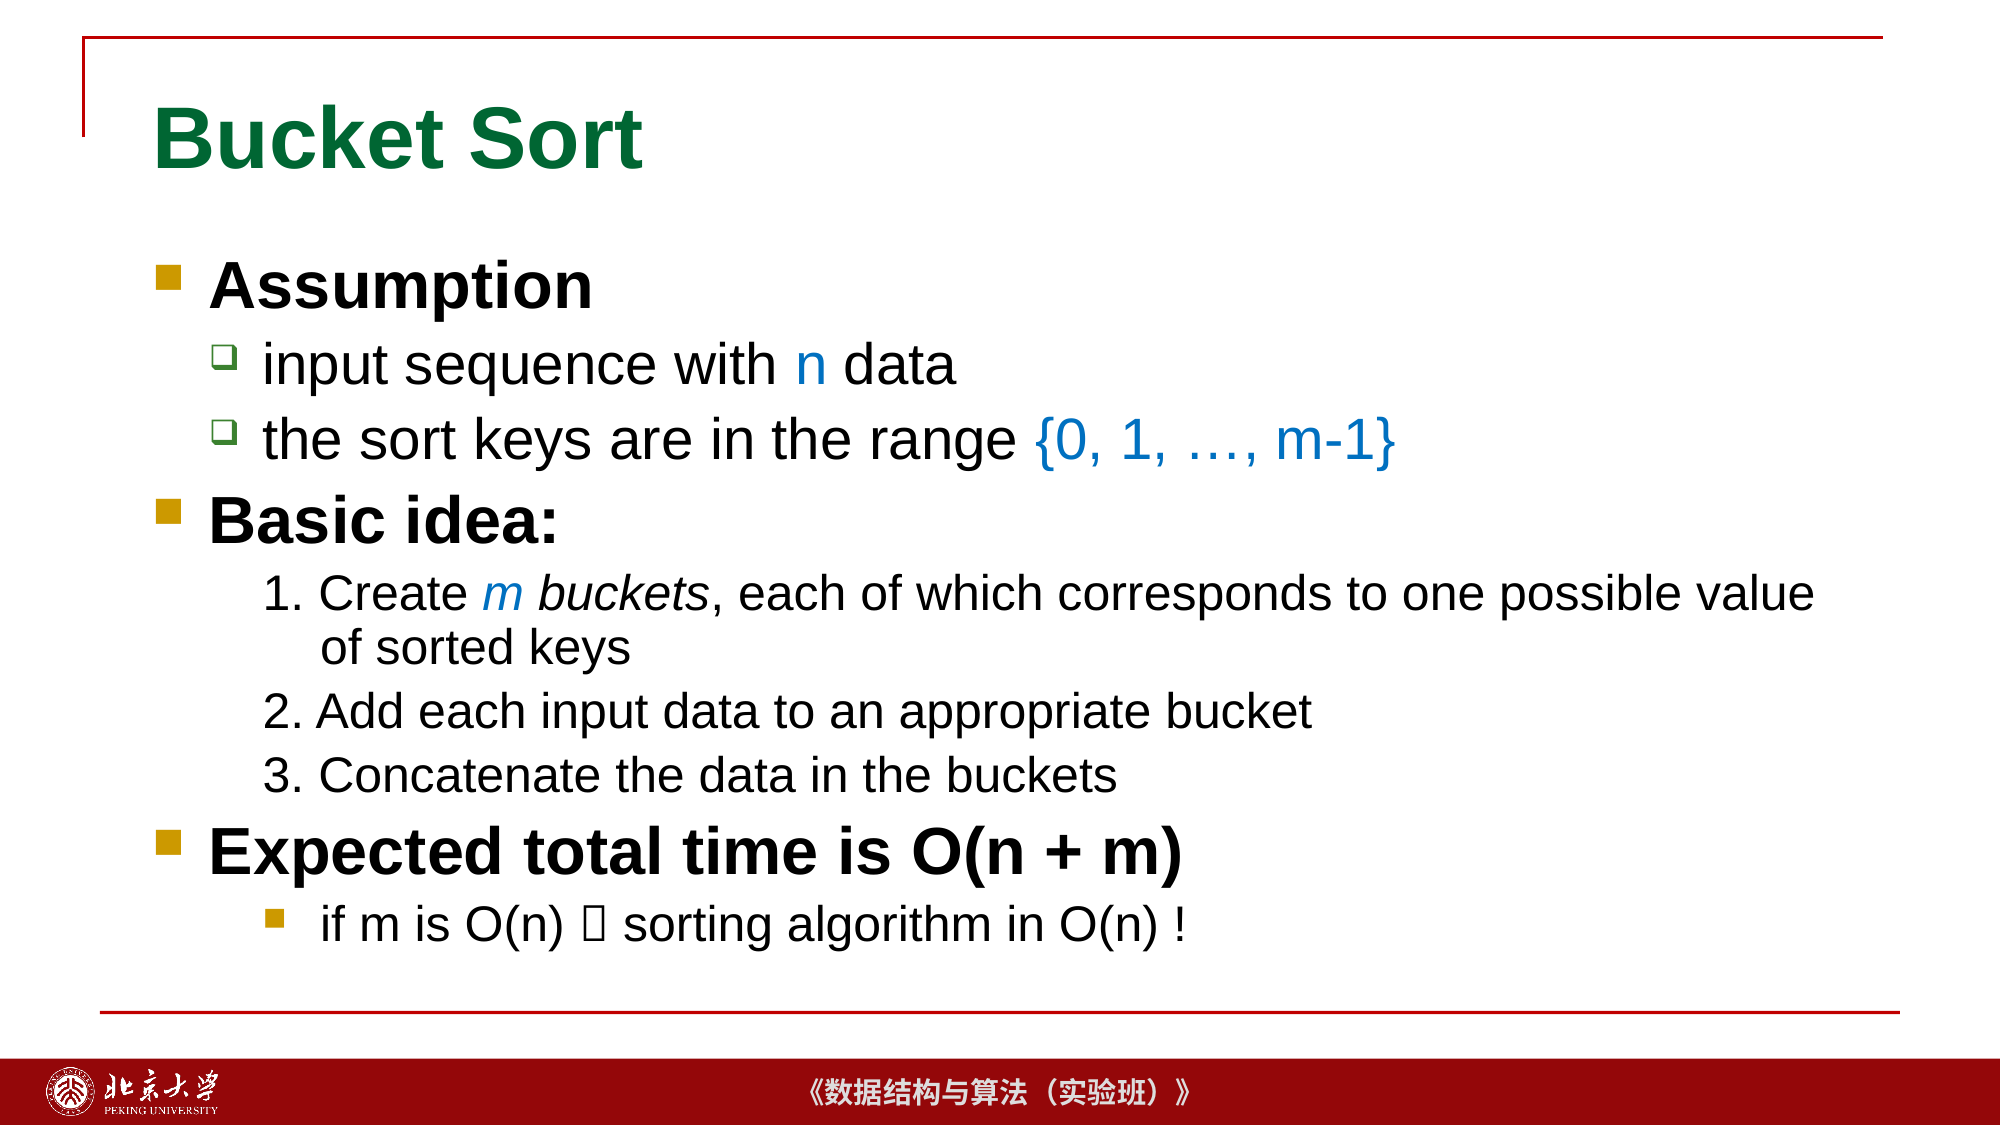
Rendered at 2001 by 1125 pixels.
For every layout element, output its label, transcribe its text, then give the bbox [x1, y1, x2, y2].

list Assumption input sequence with n data the sort keys are in the range {0, 1, …, m-1} Basic idea: 1. Create m buckets, each of which corresponds to one possible value of sorted keys 2. Add each input data to an appropriate bucket 3. Concatenate the data in the buckets Expected total time is O(n + m) if m is O(n)  sorting algorithm in O(n) ! [137, 243, 1863, 1017]
title Bucket Sort [137, 59, 1863, 209]
picture [46, 1067, 218, 1116]
